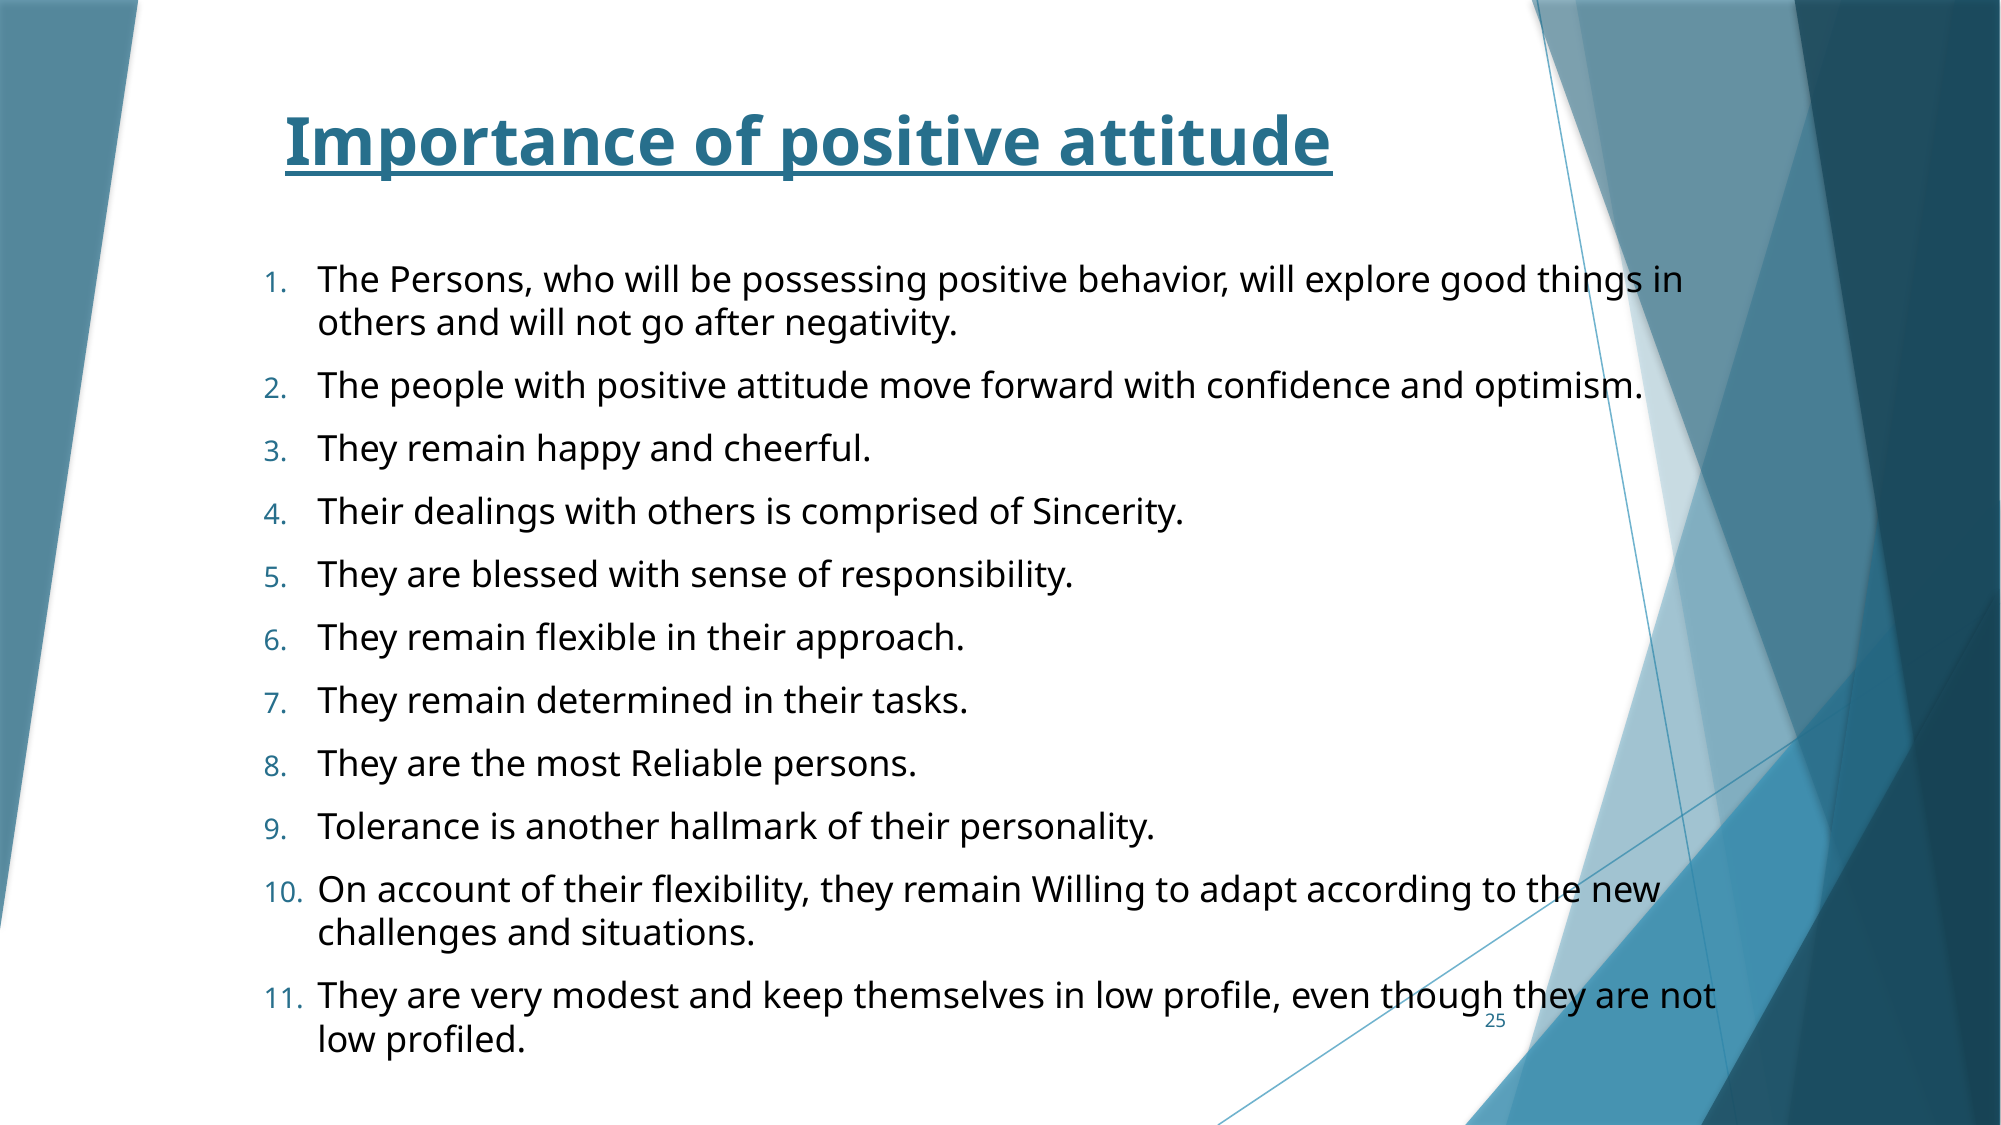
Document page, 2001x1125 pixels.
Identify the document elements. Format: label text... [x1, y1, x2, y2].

subtitle The Persons, who will be possessing positive behavior, will explore good things in others and will not go after negativity. The people with positive attitude move forward with confidence and optimism. They remain happy and cheerful. Their dealings with others is comprised of Sincerity. They are blessed with sense of responsibility. They remain flexible in their approach. They remain determined in their tasks. They are the most Reliable persons. Tolerance is another hallmark of their personality. On account of their flexibility, they remain Willing to adapt according to the new challenges and situations. They are very modest and keep themselves in low profile, even though they are not low profiled. [248, 248, 1736, 1072]
title Importance of positive attitude [270, 66, 1526, 187]
slide_number 25 [1409, 991, 1522, 1051]
